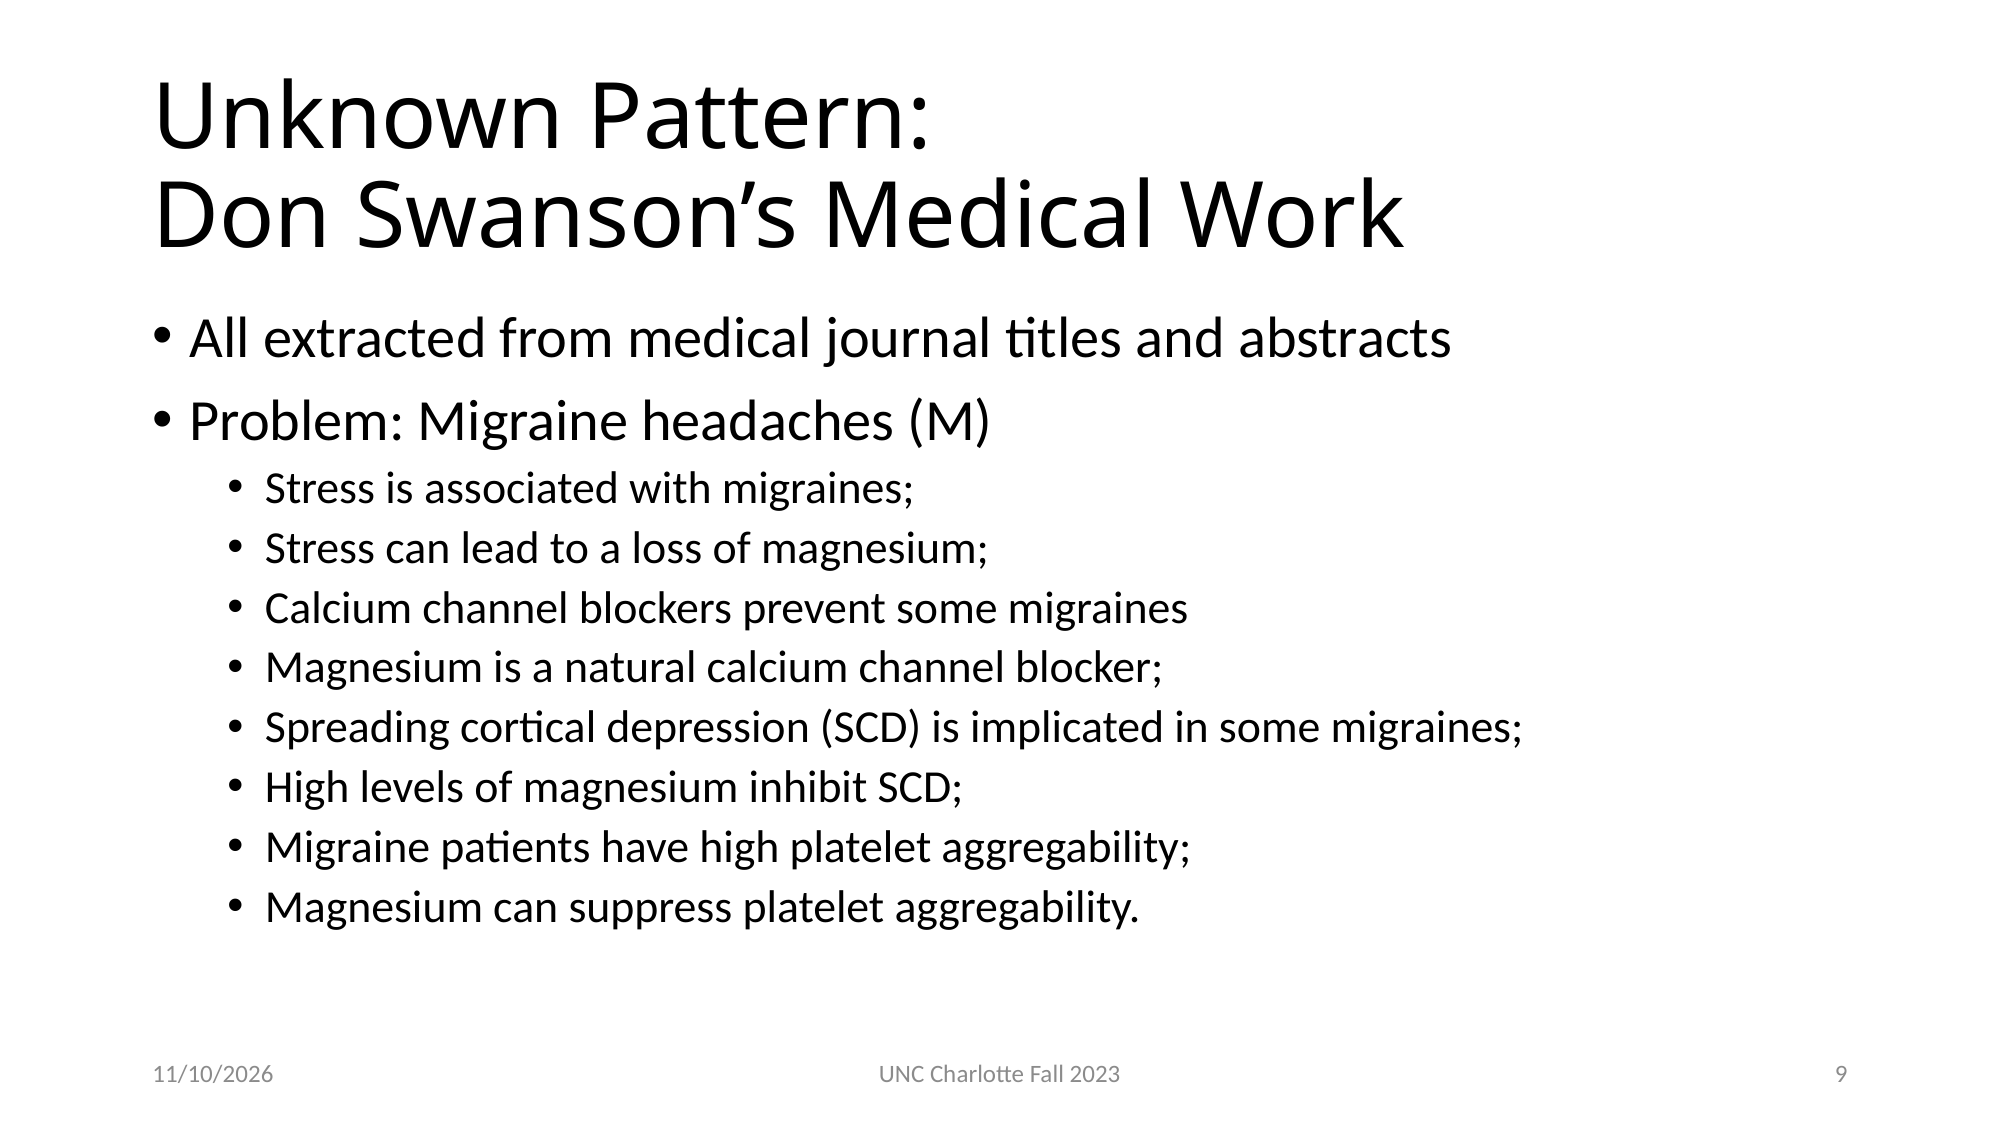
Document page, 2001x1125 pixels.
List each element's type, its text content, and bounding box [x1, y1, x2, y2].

footer UNC Charlotte Fall 2023 [662, 1042, 1338, 1103]
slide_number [137, 1042, 588, 1103]
title Unknown Pattern: Don Swanson’s Medical Work [137, 59, 1863, 278]
slide_number 9 [1412, 1042, 1863, 1103]
list All extracted from medical journal titles and abstracts Problem: Migraine headaches (M) Stress is associated with migraines; Stress can lead to a loss of magnesium; Calcium channel blockers prevent some migraines Magnesium is a natural calcium channel blocker; Spreading cortical depression (SCD) is implicated in some migraines; High levels of magnesium inhibit SCD; Migraine patients have high platelet aggregability; Magnesium can suppress platelet aggregability. [137, 299, 1863, 1014]
